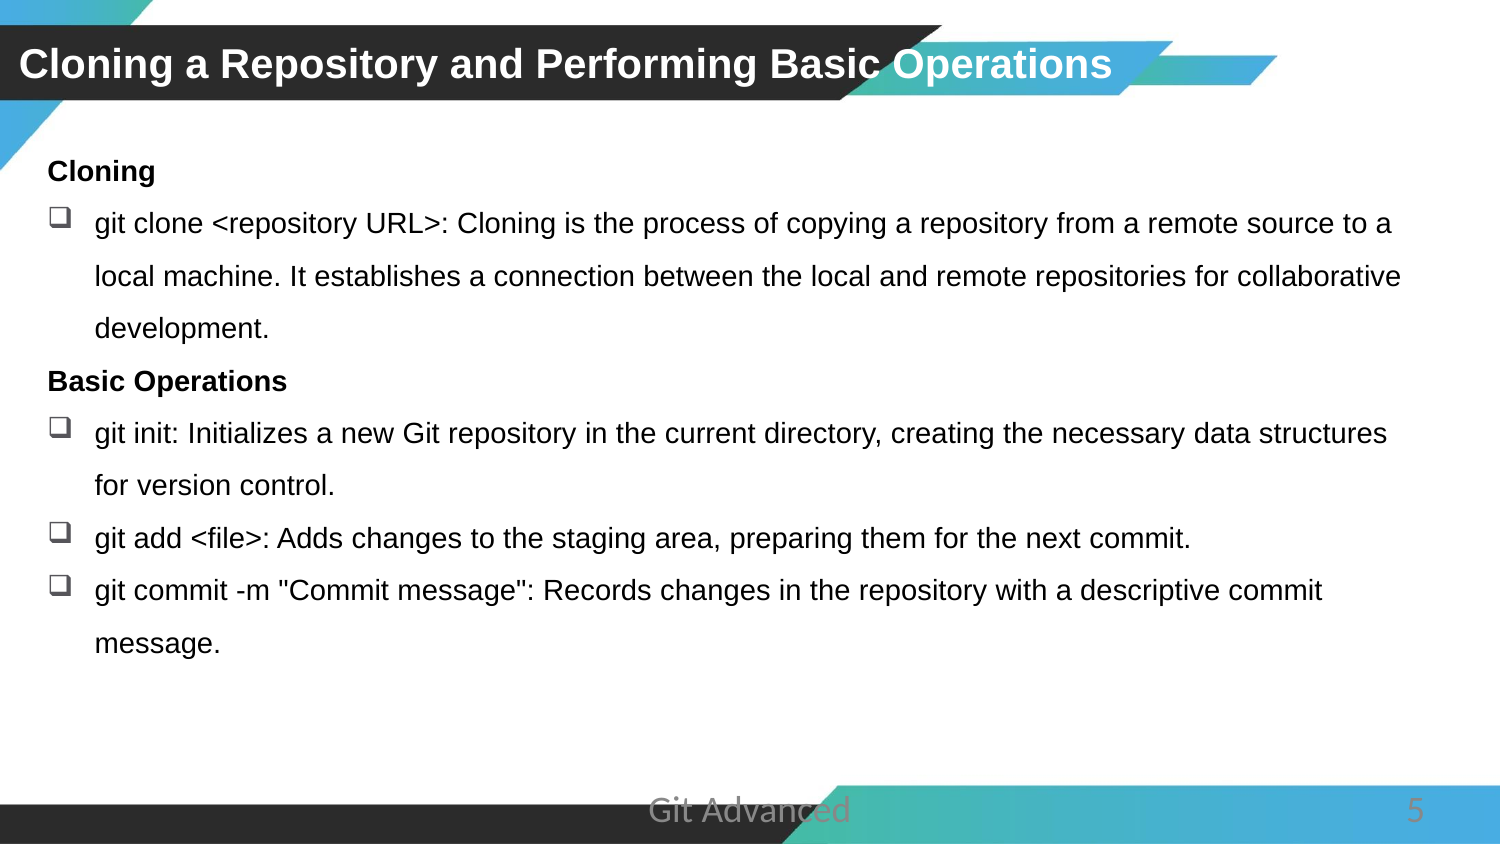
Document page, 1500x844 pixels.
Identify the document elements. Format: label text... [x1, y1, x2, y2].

text_box Cloning a Repository and Performing Basic Operations [18, 34, 1168, 87]
slide_number 5 [1080, 784, 1425, 844]
text_box Cloning git clone <repository URL>: Cloning is the process of copying a repository from a remote source to a local machine. It establishes a connection between the local and remote repositories for collaborative development. Basic Operations git init: Initializes a new Git repository in the current directory, creating the necessary data structures for version control. git add <file>: Adds changes to the staging area, preparing them for the next commit. git commit -m "Commit message": Records changes in the repository with a descriptive commit message. [45, 132, 1425, 659]
picture [0, 0, 1500, 844]
footer Git Advanced [510, 784, 990, 844]
